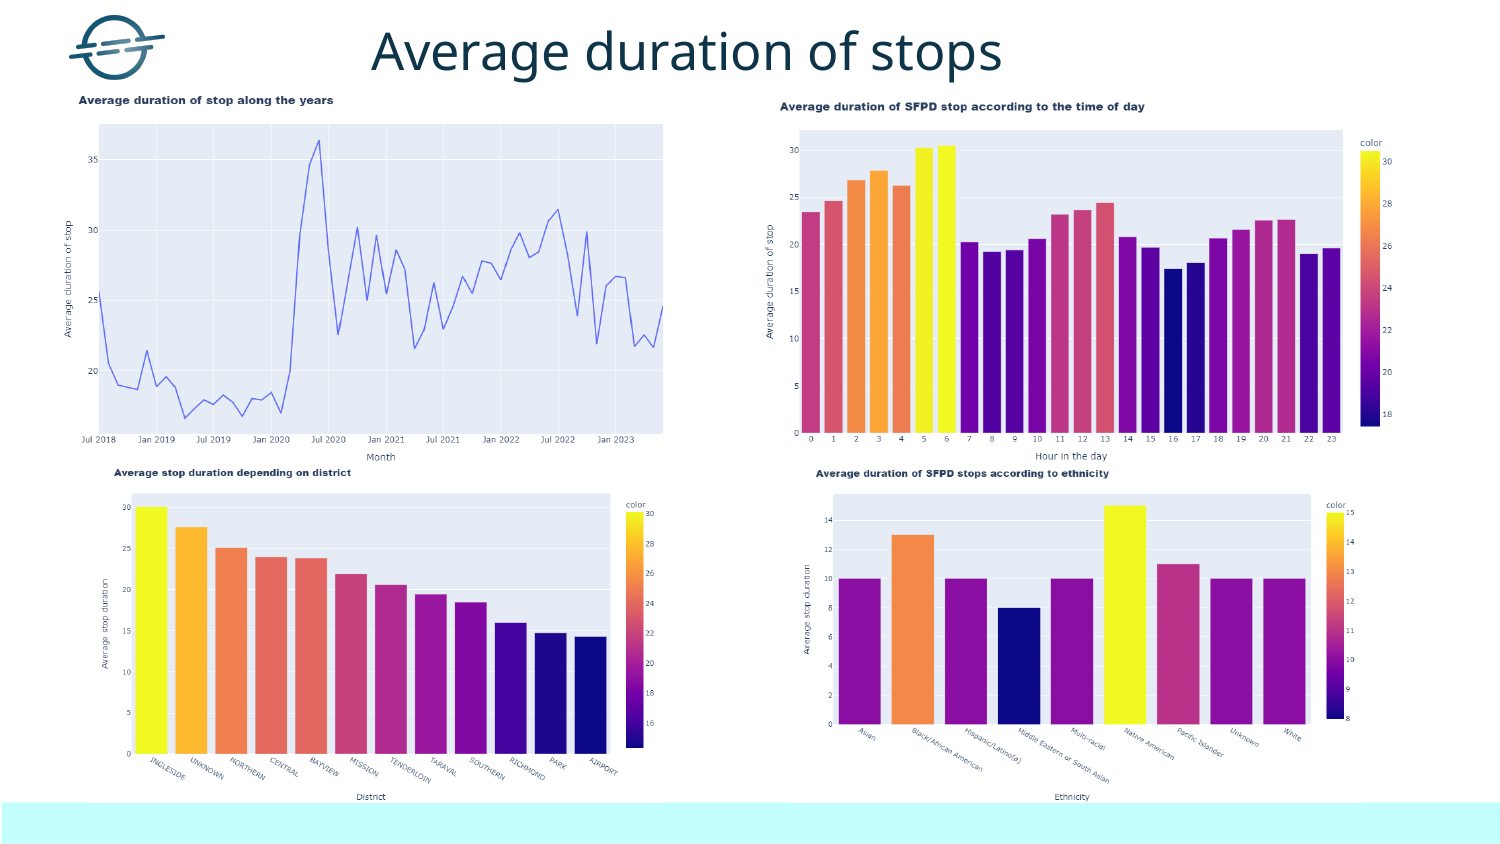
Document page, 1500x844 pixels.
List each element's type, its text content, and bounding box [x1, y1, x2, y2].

picture [69, 15, 165, 80]
text_box [1, 802, 1500, 844]
title Average duration of stops [355, 3, 1187, 92]
picture [750, 93, 1401, 803]
picture [50, 93, 673, 803]
